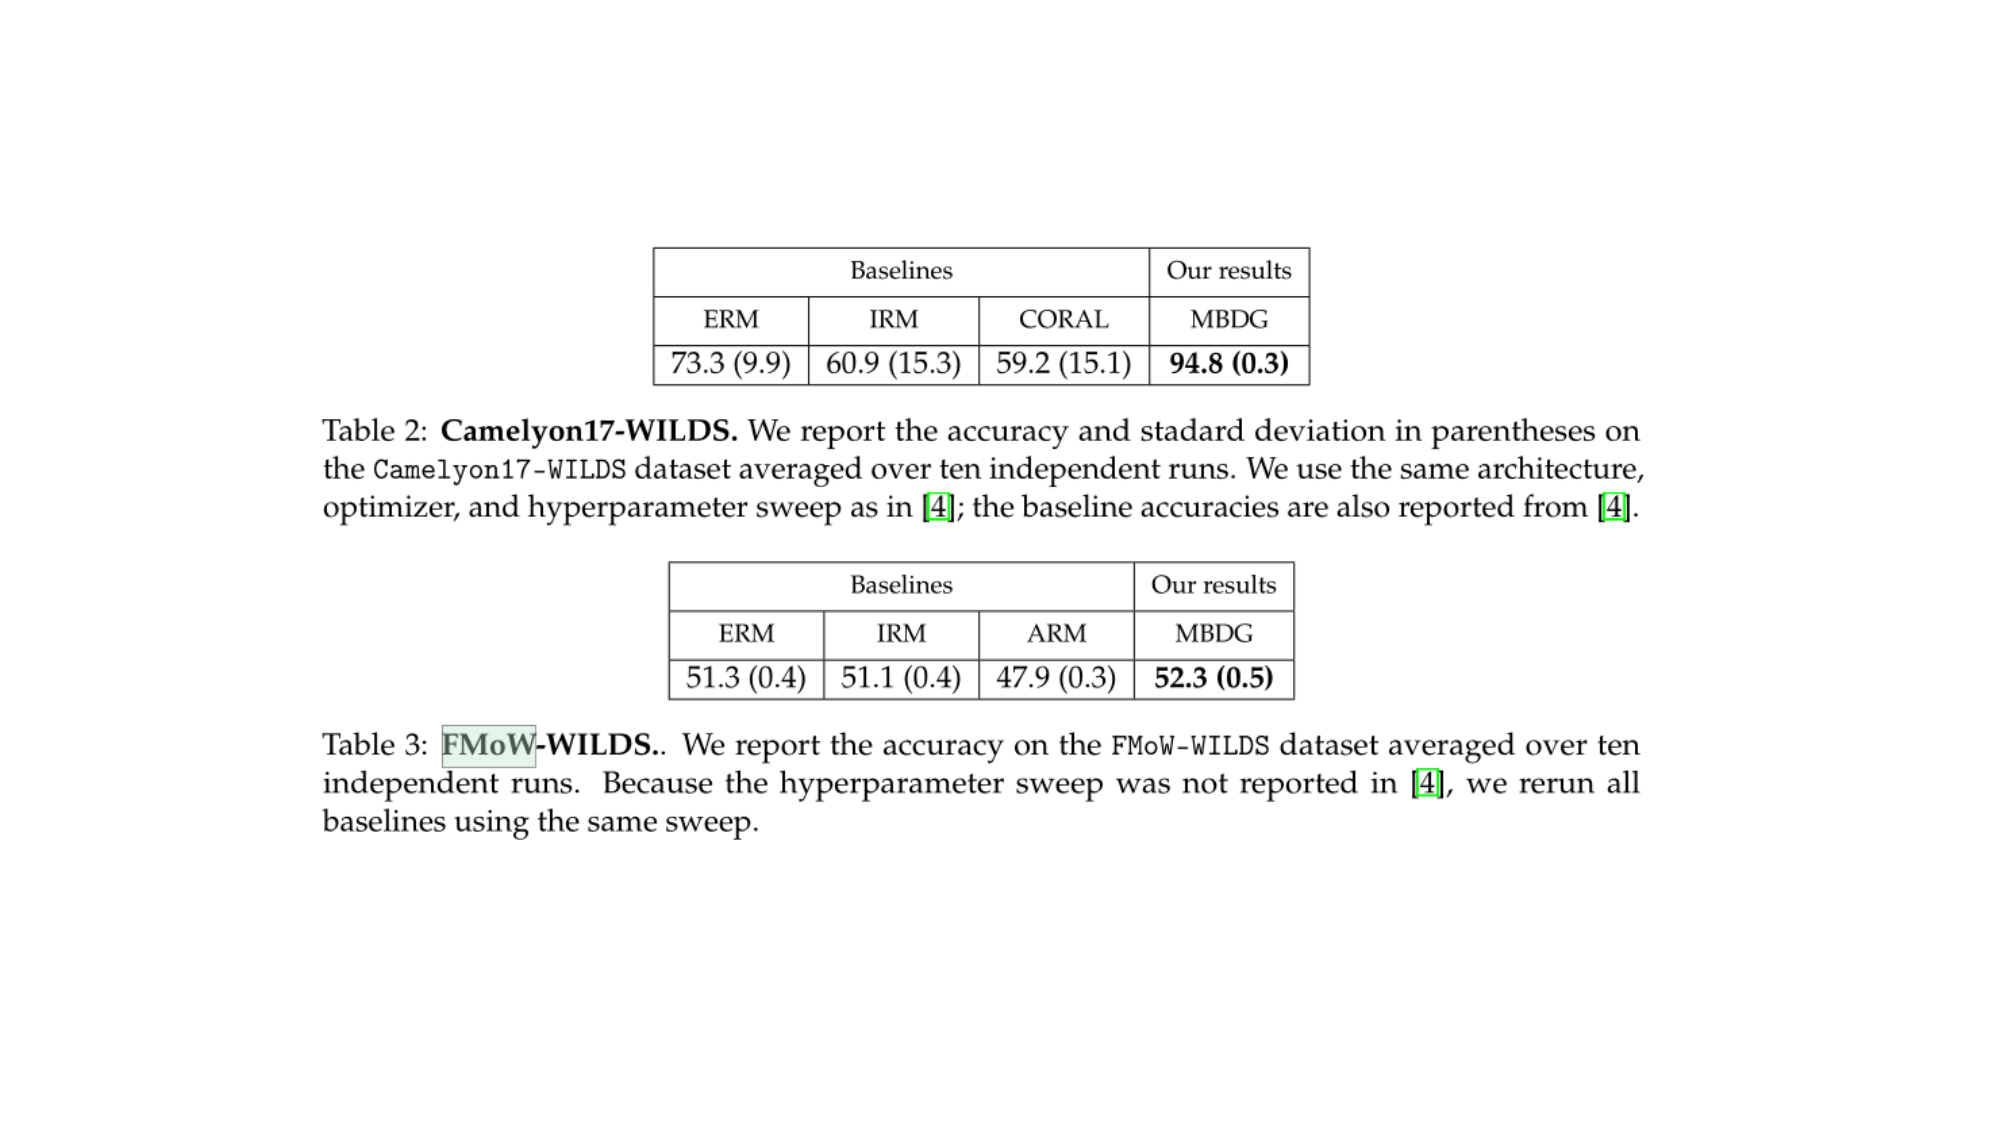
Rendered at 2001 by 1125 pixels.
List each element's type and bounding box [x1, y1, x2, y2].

picture [319, 226, 1665, 844]
